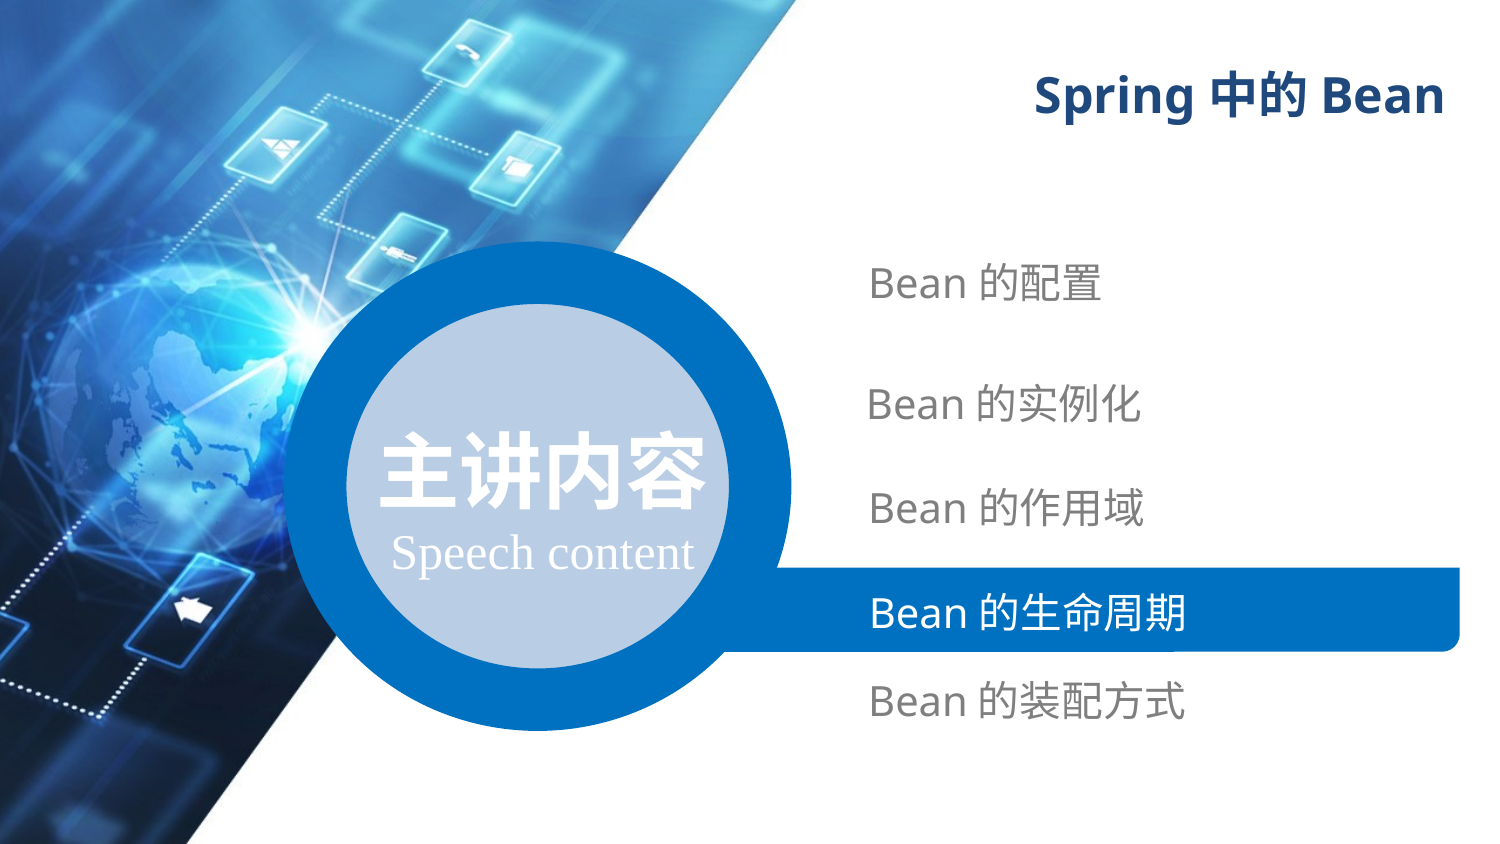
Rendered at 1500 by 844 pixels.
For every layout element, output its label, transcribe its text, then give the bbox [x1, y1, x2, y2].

title Spring中的Bean [726, 45, 1460, 141]
text_box Bean的配置 [868, 256, 1413, 307]
picture [0, 0, 1499, 844]
text_box Bean的实例化 [865, 377, 1410, 428]
text_box [778, 565, 1462, 654]
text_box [311, 272, 774, 700]
text_box Bean的生命周期 [868, 586, 1388, 637]
text_box Bean的作用域 [868, 481, 1413, 533]
text_box Bean的装配方式 [868, 674, 1387, 725]
